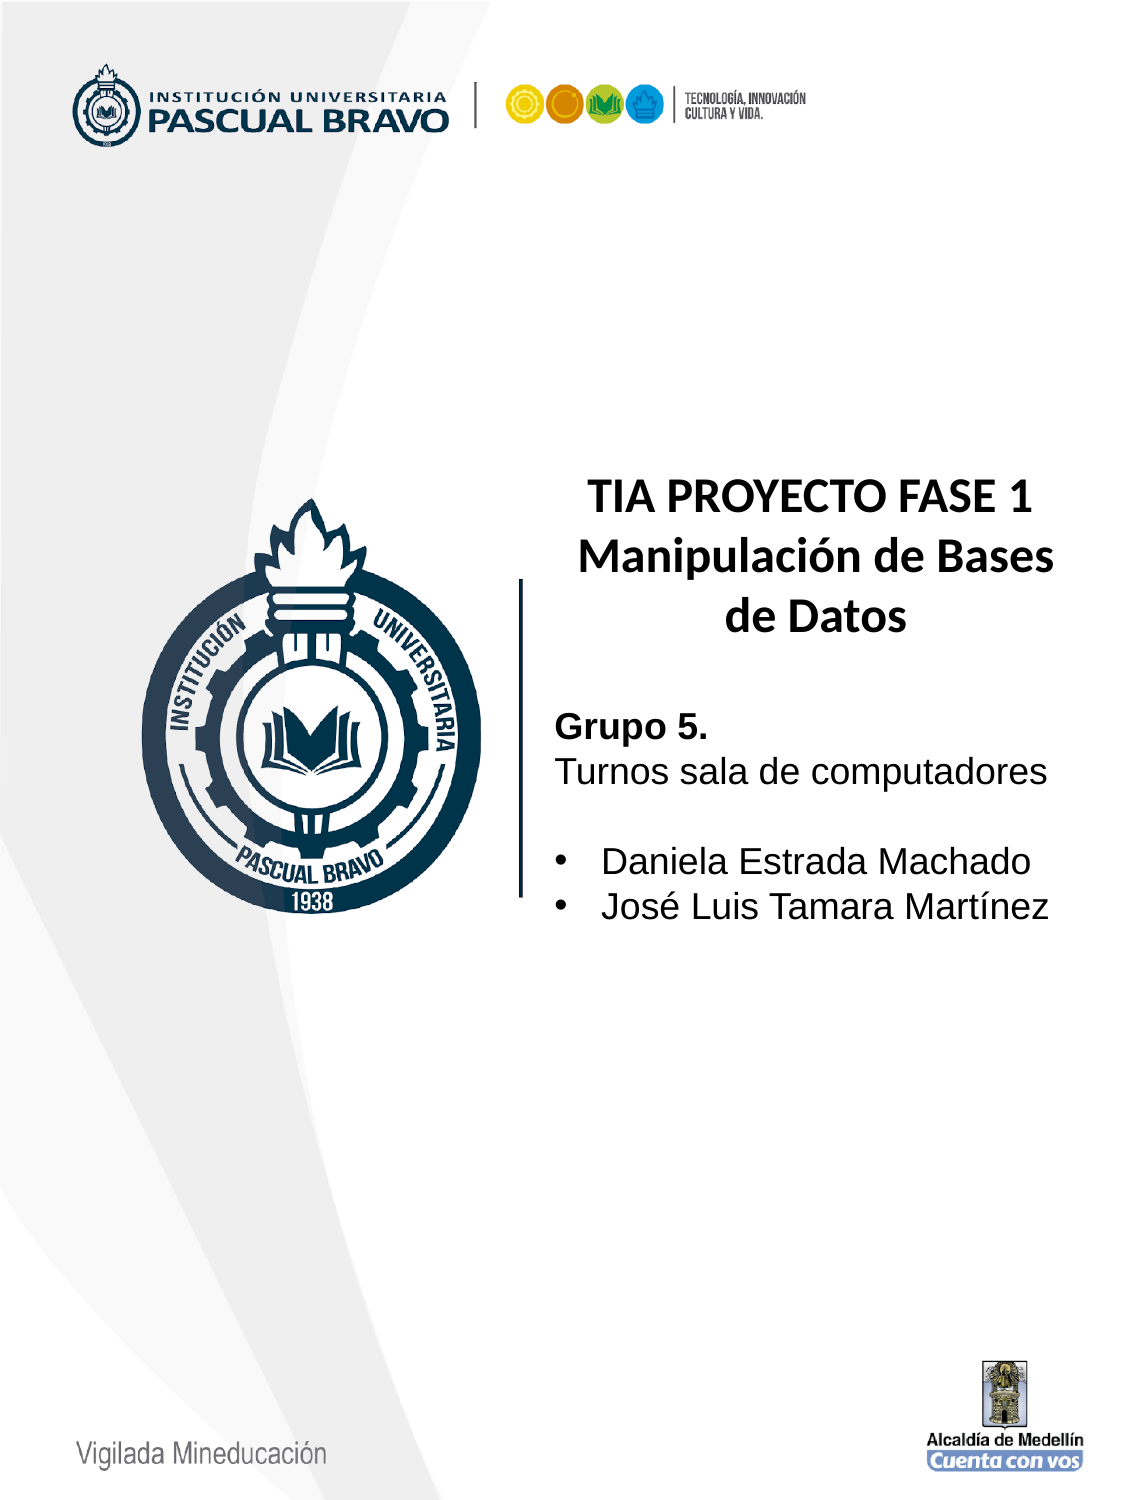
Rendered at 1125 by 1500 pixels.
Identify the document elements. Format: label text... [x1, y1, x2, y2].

picture [0, 0, 1125, 1500]
text_box TIA PROYECTO FASE 1 Manipulación de Bases de Datos Grupo 5. Turnos sala de computadores Daniela Estrada Machado José Luis Tamara Martínez [539, 454, 1093, 1046]
